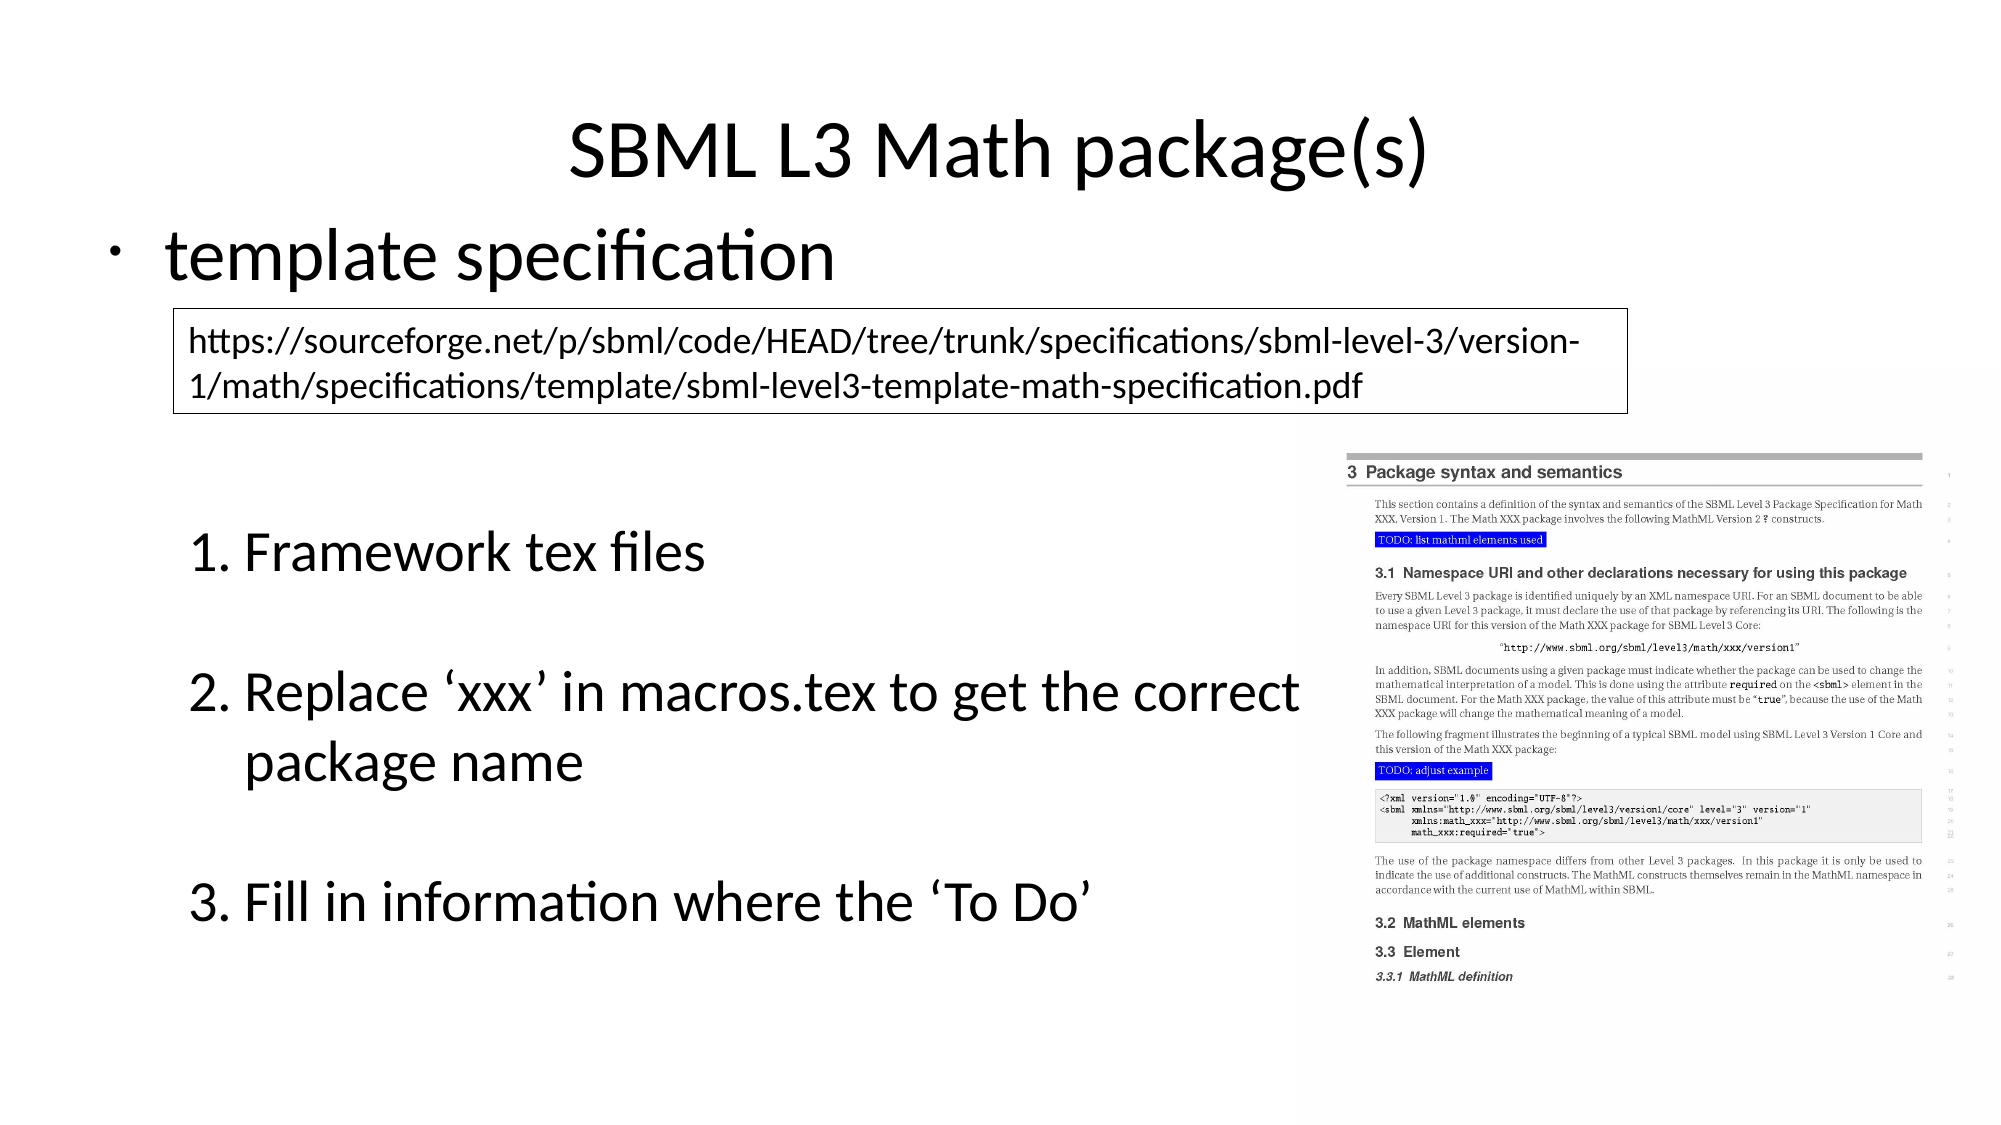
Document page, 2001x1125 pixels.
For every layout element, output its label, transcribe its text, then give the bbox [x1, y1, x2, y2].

text_box https://sourceforge.net/p/sbml/code/HEAD/tree/trunk/specifications/sbml-level-3/version-1/math/specifications/template/sbml-level3-template-math-specification.pdf [173, 308, 1628, 414]
text_box Framework tex files Replace ‘xxx’ in macros.tex to get the correct package name Fill in information where the ‘To Do’ [173, 505, 1291, 941]
picture [1291, 368, 2000, 1125]
text_box SBML L3 Math package(s) [0, 86, 2000, 202]
text_box template specification [94, 198, 1337, 304]
